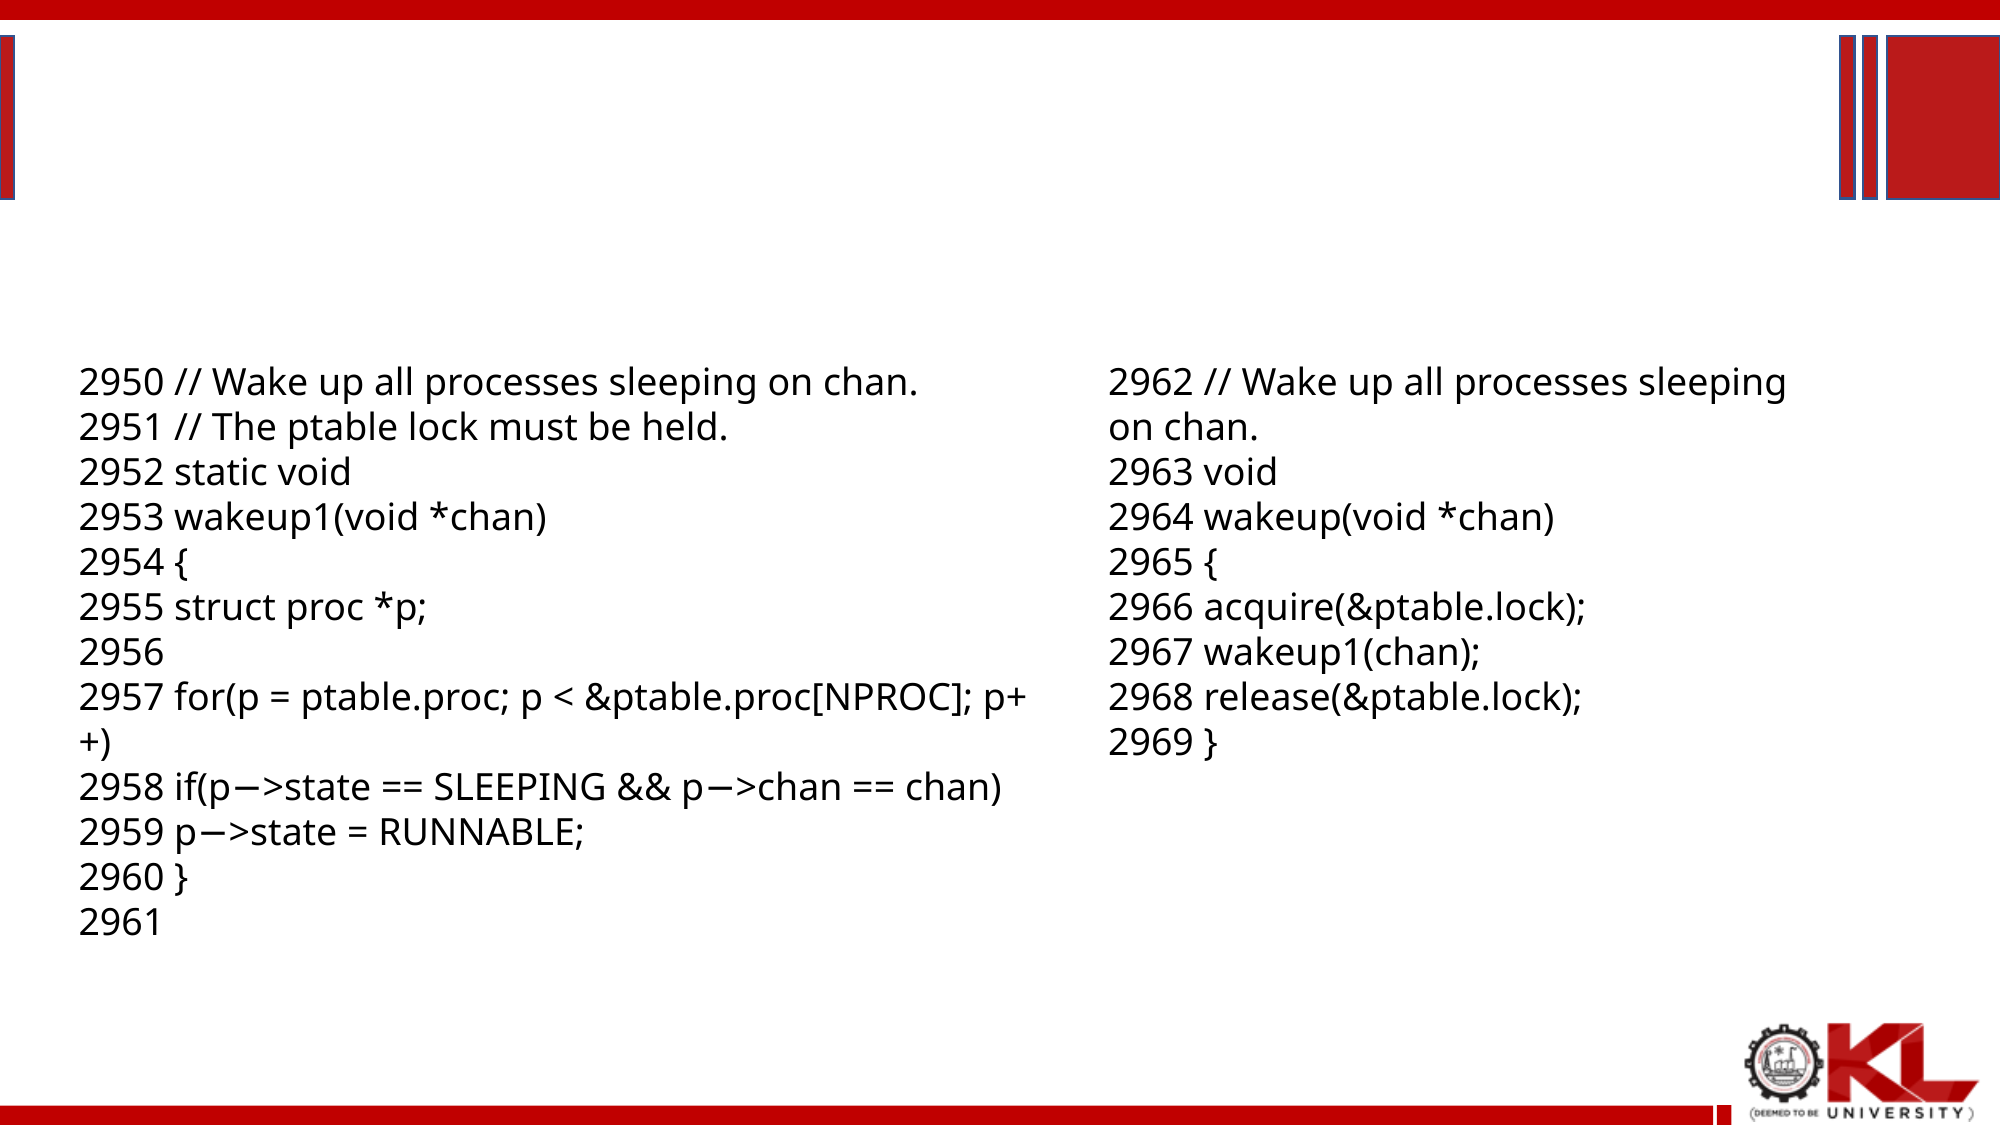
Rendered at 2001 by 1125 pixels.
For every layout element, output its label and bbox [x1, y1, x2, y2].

text_box [0, 0, 2000, 1125]
